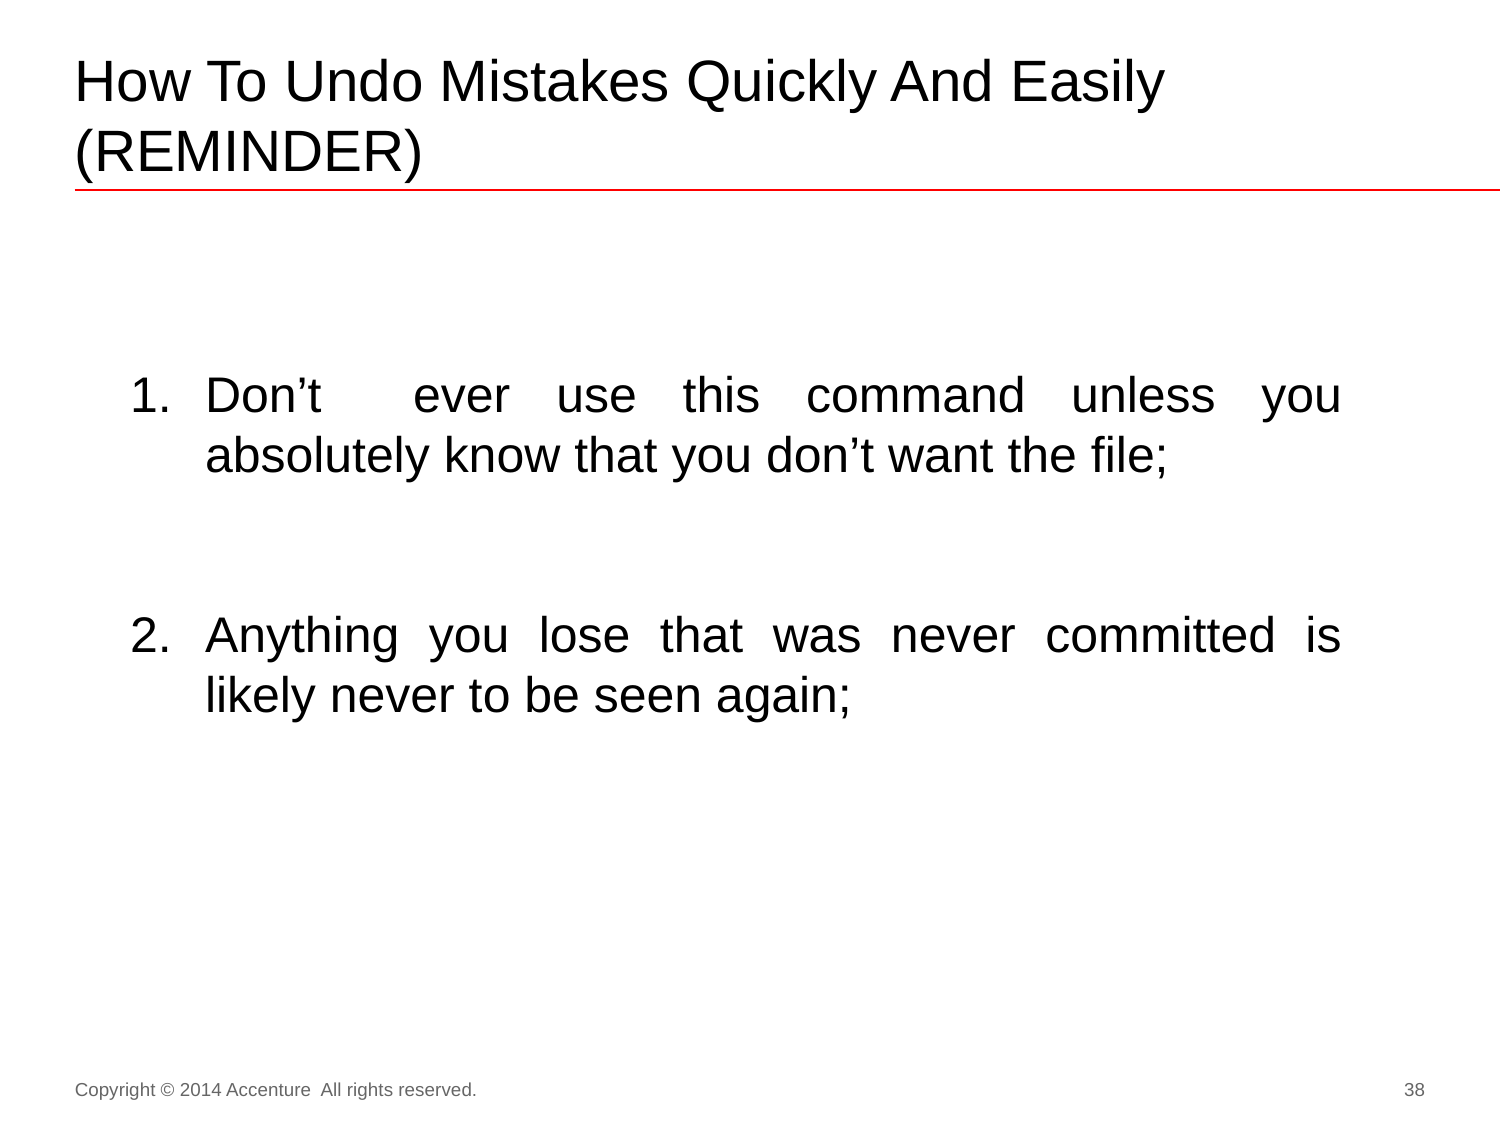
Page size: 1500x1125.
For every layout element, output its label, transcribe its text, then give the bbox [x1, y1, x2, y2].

footer Copyright © 2014 Accenture All rights reserved. [74, 1078, 741, 1100]
title How To Undo Mistakes Quickly And Easily (REMINDER) [74, 19, 1426, 184]
slide_number 38 [1335, 1078, 1426, 1100]
text_box Don’t ever use this command unless you absolutely know that you don’t want the file; Anything you lose that was never committed is likely never to be seen again; [115, 355, 1357, 791]
